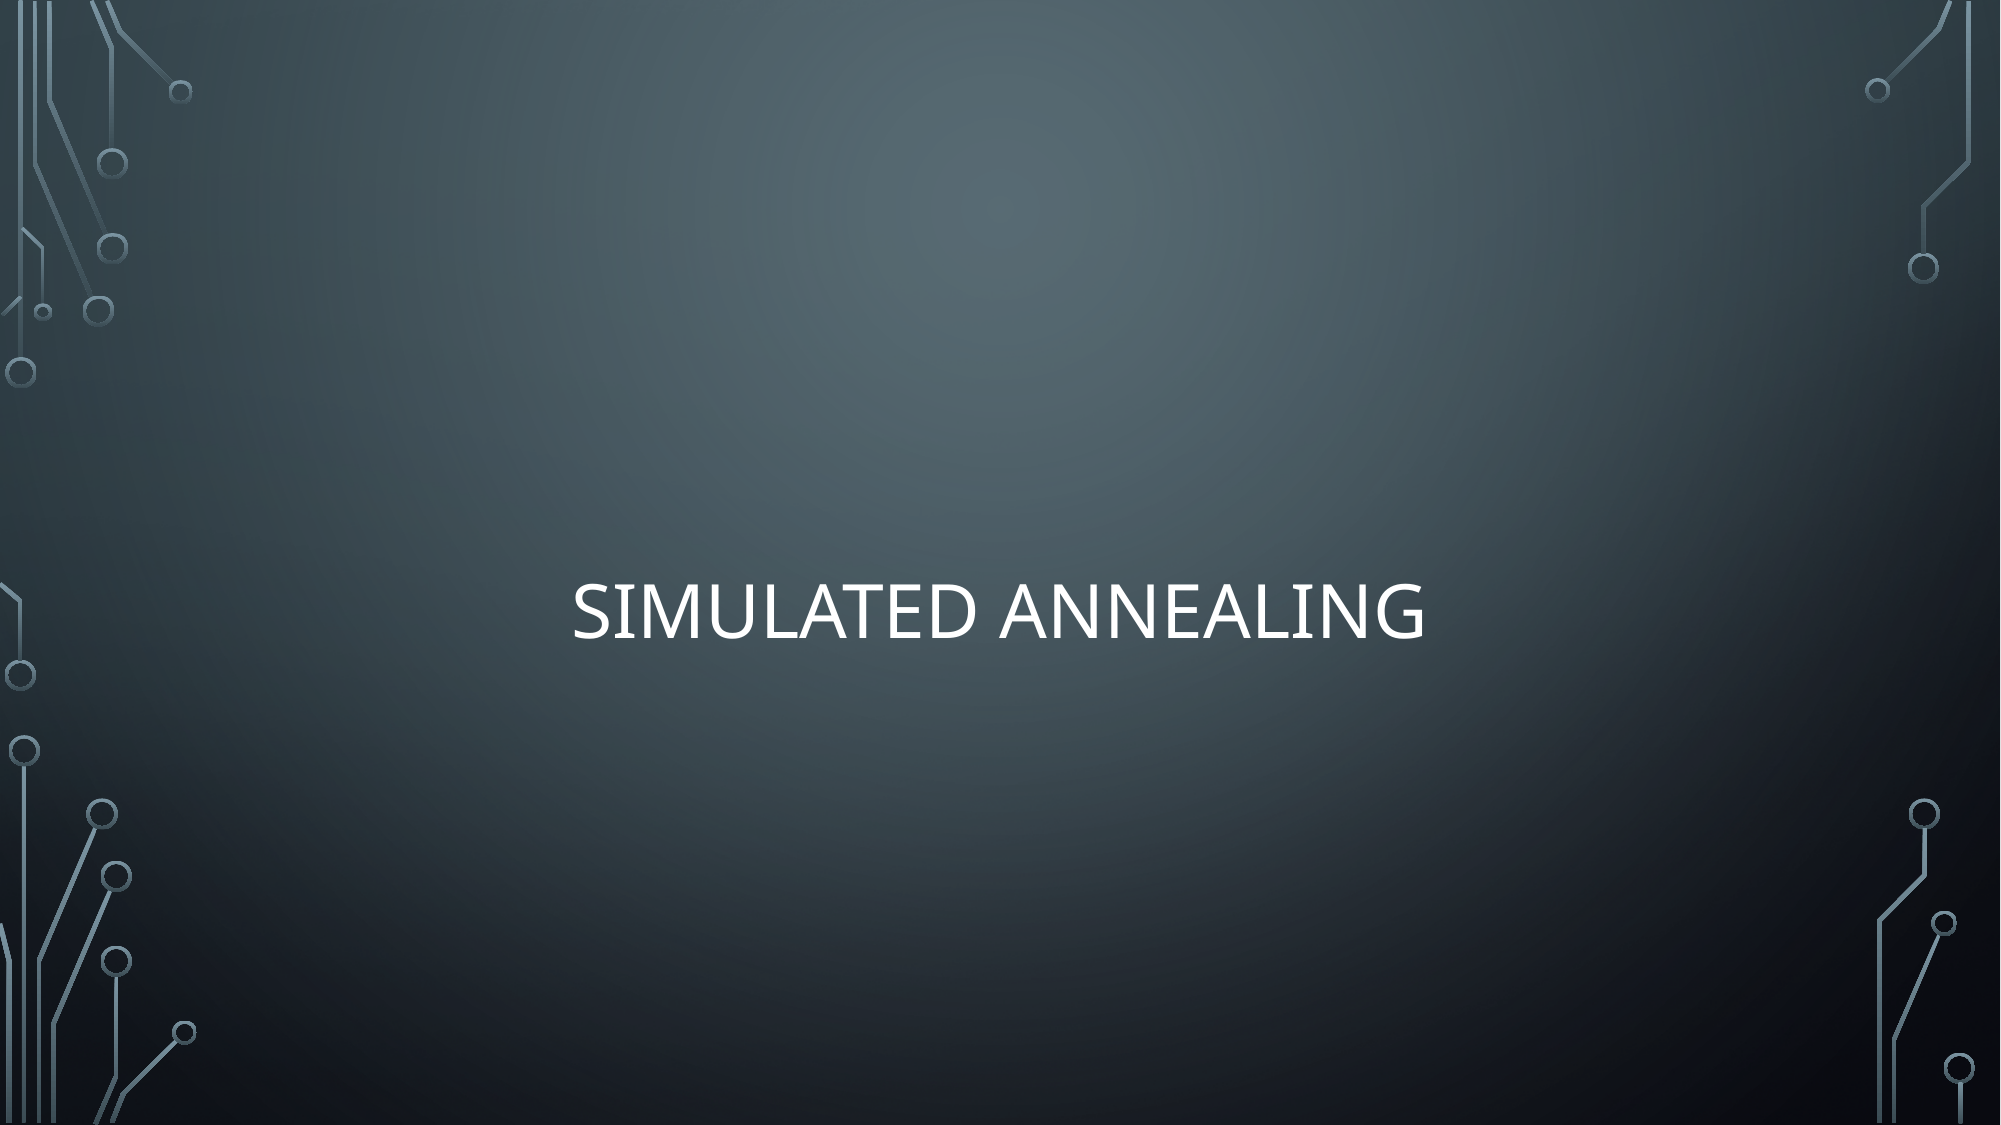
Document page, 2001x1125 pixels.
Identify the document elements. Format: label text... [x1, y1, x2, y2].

title Simulated Annealing [187, 305, 1813, 662]
